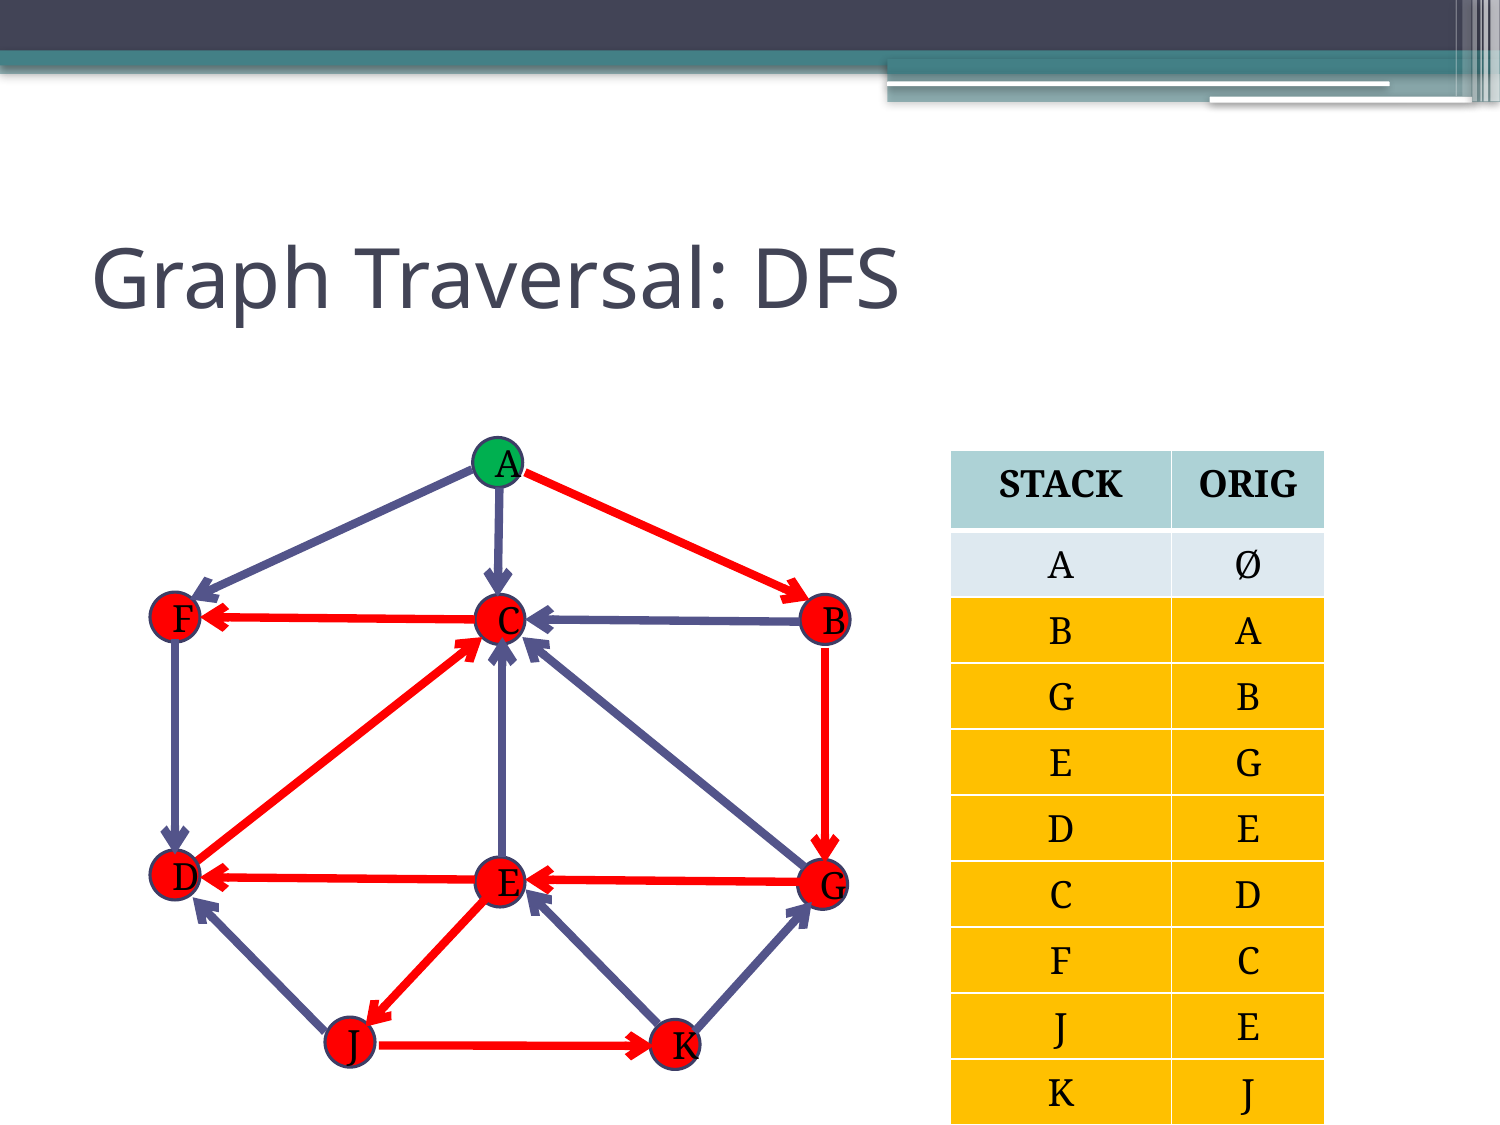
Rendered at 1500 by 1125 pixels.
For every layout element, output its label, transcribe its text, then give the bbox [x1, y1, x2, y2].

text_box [524, 879, 801, 883]
table_cell C [1172, 928, 1324, 992]
text_box E [474, 855, 521, 909]
text_box B [798, 592, 852, 646]
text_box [687, 907, 819, 1026]
text_box D [148, 848, 199, 902]
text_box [524, 891, 660, 1024]
text_box C [473, 592, 527, 646]
title Graph Traversal: DFS [74, 187, 1426, 337]
table_cell J [951, 994, 1171, 1058]
table_cell C [951, 862, 1171, 926]
text_box F [148, 590, 202, 644]
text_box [199, 616, 476, 620]
table_cell A [1172, 598, 1324, 662]
table_header ORIG [1172, 451, 1324, 528]
list [74, 337, 1426, 1125]
table_cell B [1172, 664, 1324, 728]
table_cell B [951, 598, 1171, 662]
table_cell D [951, 796, 1171, 860]
table_cell D [1172, 862, 1324, 926]
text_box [189, 469, 473, 600]
text_box J [323, 1015, 377, 1069]
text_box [191, 898, 327, 1032]
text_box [524, 472, 810, 601]
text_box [194, 636, 483, 864]
table_cell Ø [1172, 533, 1324, 596]
table_header STACK [951, 451, 1171, 528]
text_box A [471, 435, 525, 489]
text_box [361, 900, 492, 1023]
table_cell G [1172, 730, 1324, 794]
table_cell K [951, 1060, 1171, 1124]
table_cell A [951, 533, 1171, 596]
table_cell E [951, 730, 1171, 794]
table_cell G [951, 664, 1171, 728]
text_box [522, 636, 805, 868]
text_box G [797, 857, 850, 911]
table_cell F [951, 928, 1171, 992]
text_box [443, 540, 554, 544]
table_cell E [1172, 994, 1324, 1058]
text_box K [648, 1017, 702, 1071]
table_cell J [1172, 1060, 1324, 1124]
table_cell E [1172, 796, 1324, 860]
